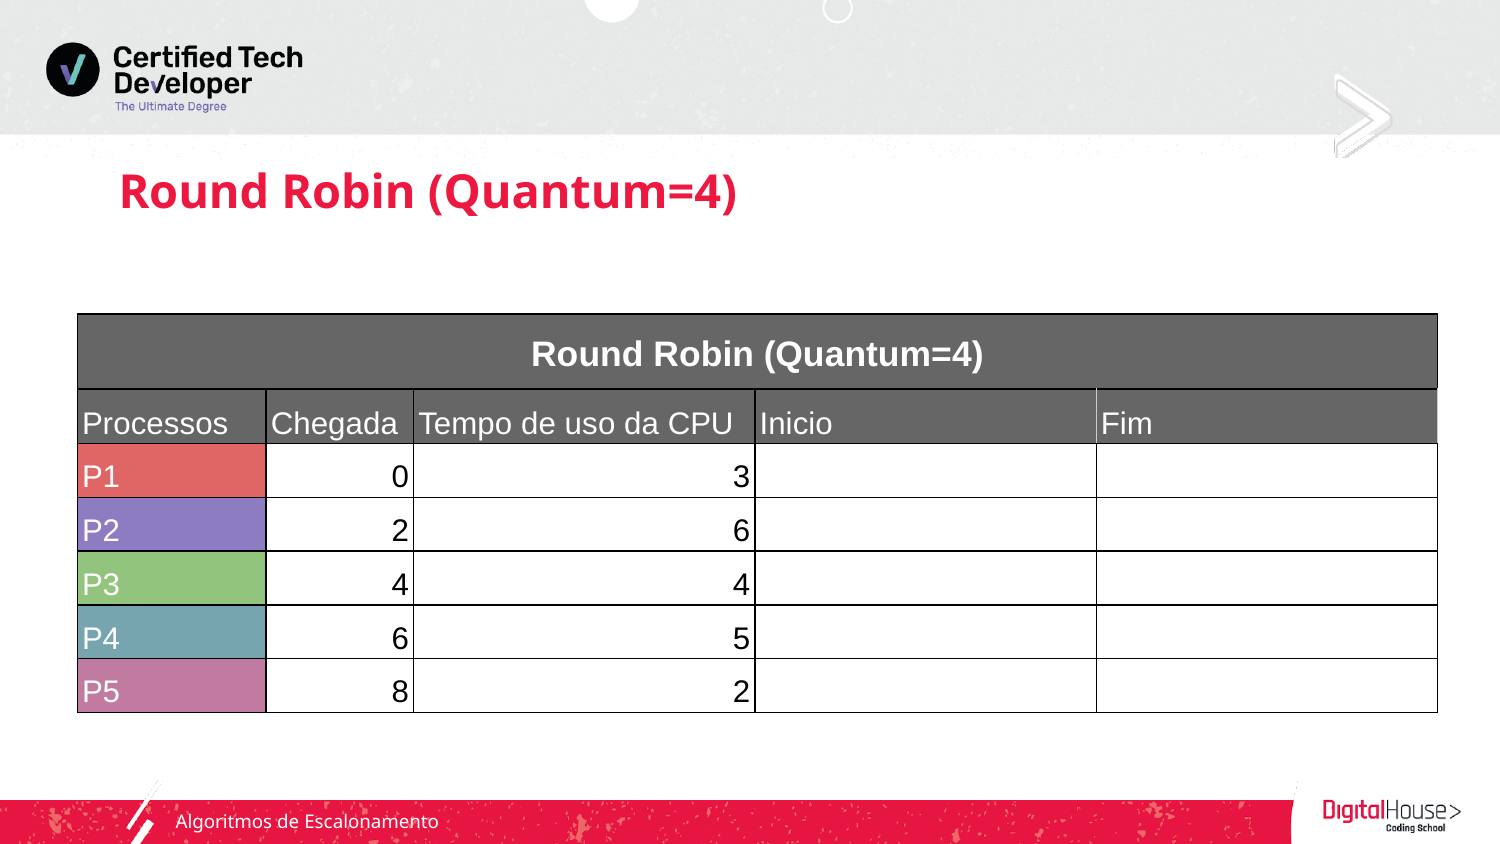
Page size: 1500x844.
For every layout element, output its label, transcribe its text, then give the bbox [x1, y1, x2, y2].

table_cell [756, 659, 1096, 712]
table_cell [1097, 659, 1437, 712]
table_cell 6 [414, 498, 754, 550]
table_cell 2 [414, 659, 754, 712]
table_cell 4 [414, 552, 754, 604]
table_header Round Robin (Quantum=4) [78, 315, 1437, 388]
table_cell 8 [267, 659, 413, 712]
table_cell P1 [78, 444, 265, 497]
table_cell Chegada [267, 390, 413, 443]
table_cell 3 [414, 444, 754, 497]
table_cell 5 [414, 606, 754, 658]
table_cell [1097, 552, 1437, 604]
table_cell Tempo de uso da CPU [414, 390, 754, 443]
table_cell 2 [267, 498, 413, 550]
table_cell [756, 606, 1096, 658]
picture [0, 0, 1500, 158]
table_cell P4 [78, 606, 265, 658]
table_cell [756, 498, 1096, 550]
table_cell Inicio [756, 390, 1096, 443]
table_cell [1097, 444, 1437, 497]
table_cell [1097, 498, 1437, 550]
table_cell P3 [78, 552, 265, 604]
table_cell P5 [78, 659, 265, 712]
table_cell 0 [267, 444, 413, 497]
table_cell [756, 552, 1096, 604]
table_cell 4 [267, 552, 413, 604]
title Round Robin (Quantum=4) [103, 143, 1382, 238]
table_cell P2 [78, 498, 265, 550]
table_cell [756, 444, 1096, 497]
table_cell 6 [267, 606, 413, 658]
picture [0, 780, 1500, 844]
table_cell Fim [1097, 390, 1437, 443]
table_cell [1097, 606, 1437, 658]
table_cell Processos [78, 390, 265, 443]
